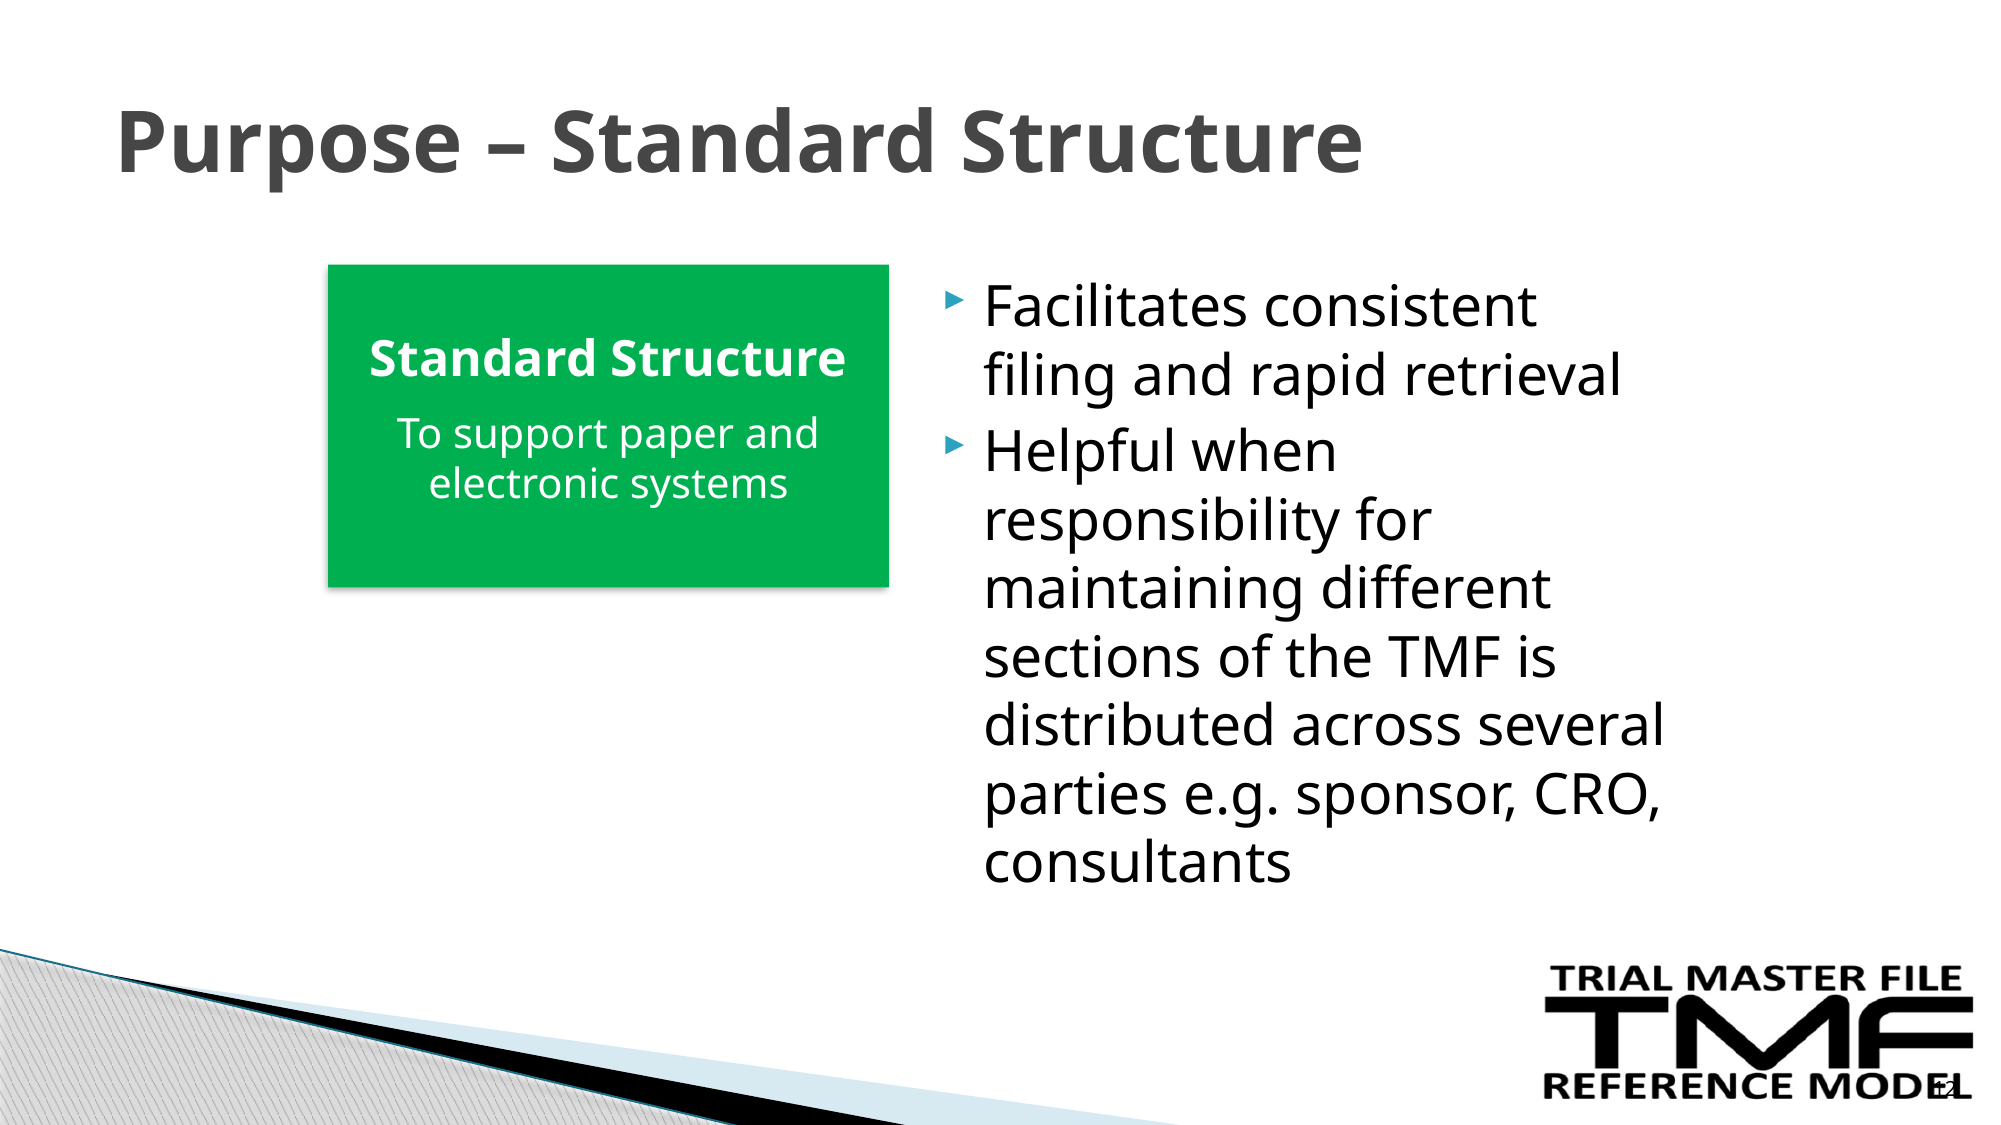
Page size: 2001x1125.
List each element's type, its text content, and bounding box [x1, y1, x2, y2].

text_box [327, 264, 890, 588]
slide_number 12 [1891, 1051, 1972, 1112]
list Facilitates consistent filing and rapid retrieval Helpful when responsibility for maintaining different sections of the TMF is distributed across several parties e.g. sponsor, CRO, consultants [909, 262, 1686, 929]
picture [1522, 951, 2000, 1125]
title Purpose – Standard Structure [99, 45, 1900, 233]
